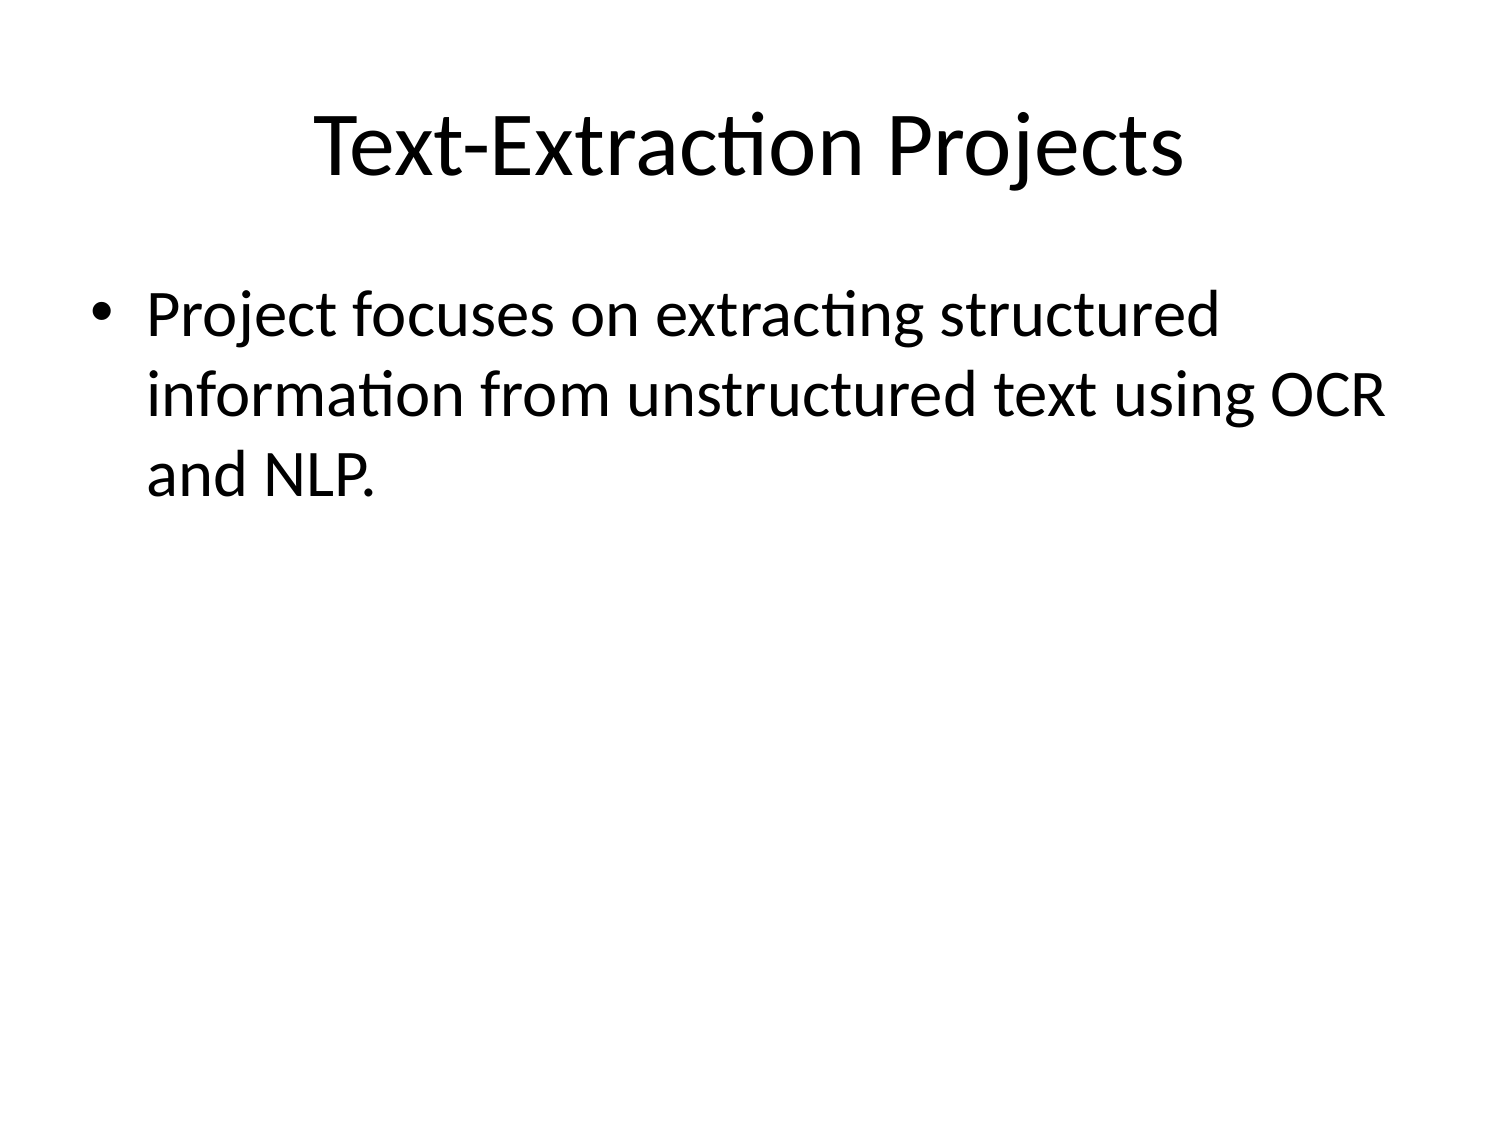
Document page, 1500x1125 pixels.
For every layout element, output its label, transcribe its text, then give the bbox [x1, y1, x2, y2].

list Project focuses on extracting structured information from unstructured text using OCR and NLP. [75, 262, 1425, 1005]
title Text-Extraction Projects [75, 45, 1425, 233]
